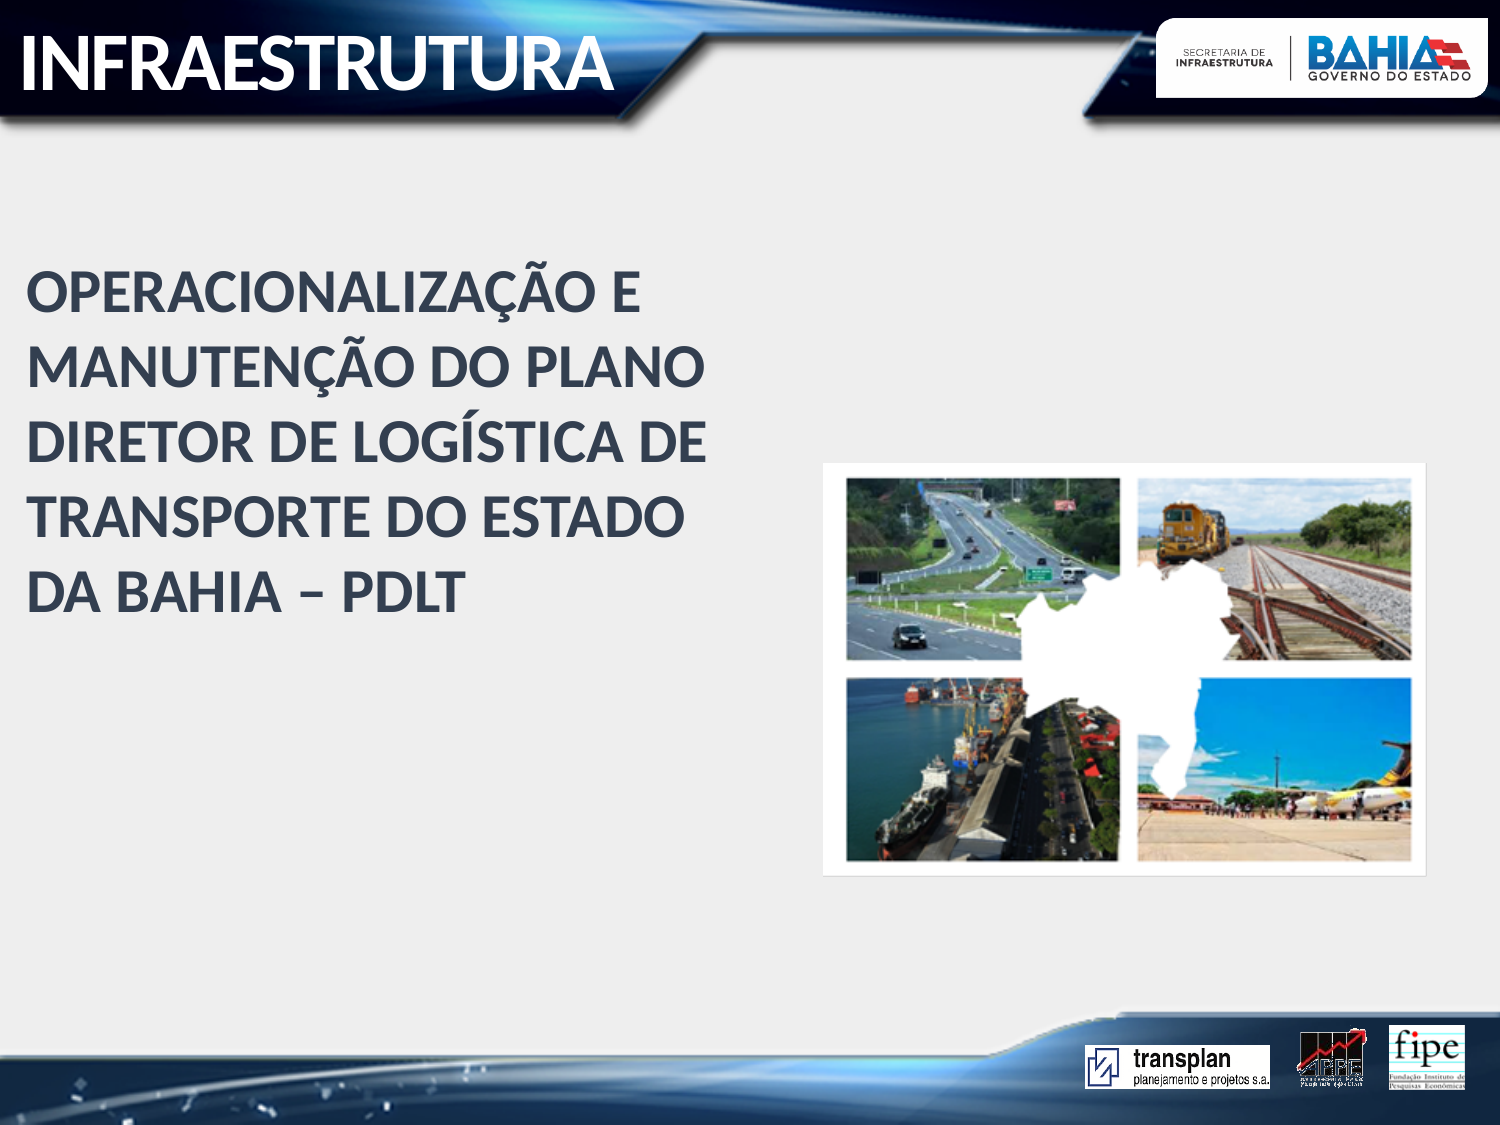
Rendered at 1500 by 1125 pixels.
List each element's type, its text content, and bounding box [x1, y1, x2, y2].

text_box OPERACIONALIZAÇÃO E MANUTENÇÃO DO PLANO DIRETOR DE LOGÍSTICA DE TRANSPORTE DO ESTADO DA BAHIA – PDLT [11, 242, 959, 633]
text_box INFRAESTRUTURA [3, 1, 631, 115]
picture [0, 1, 1500, 1125]
